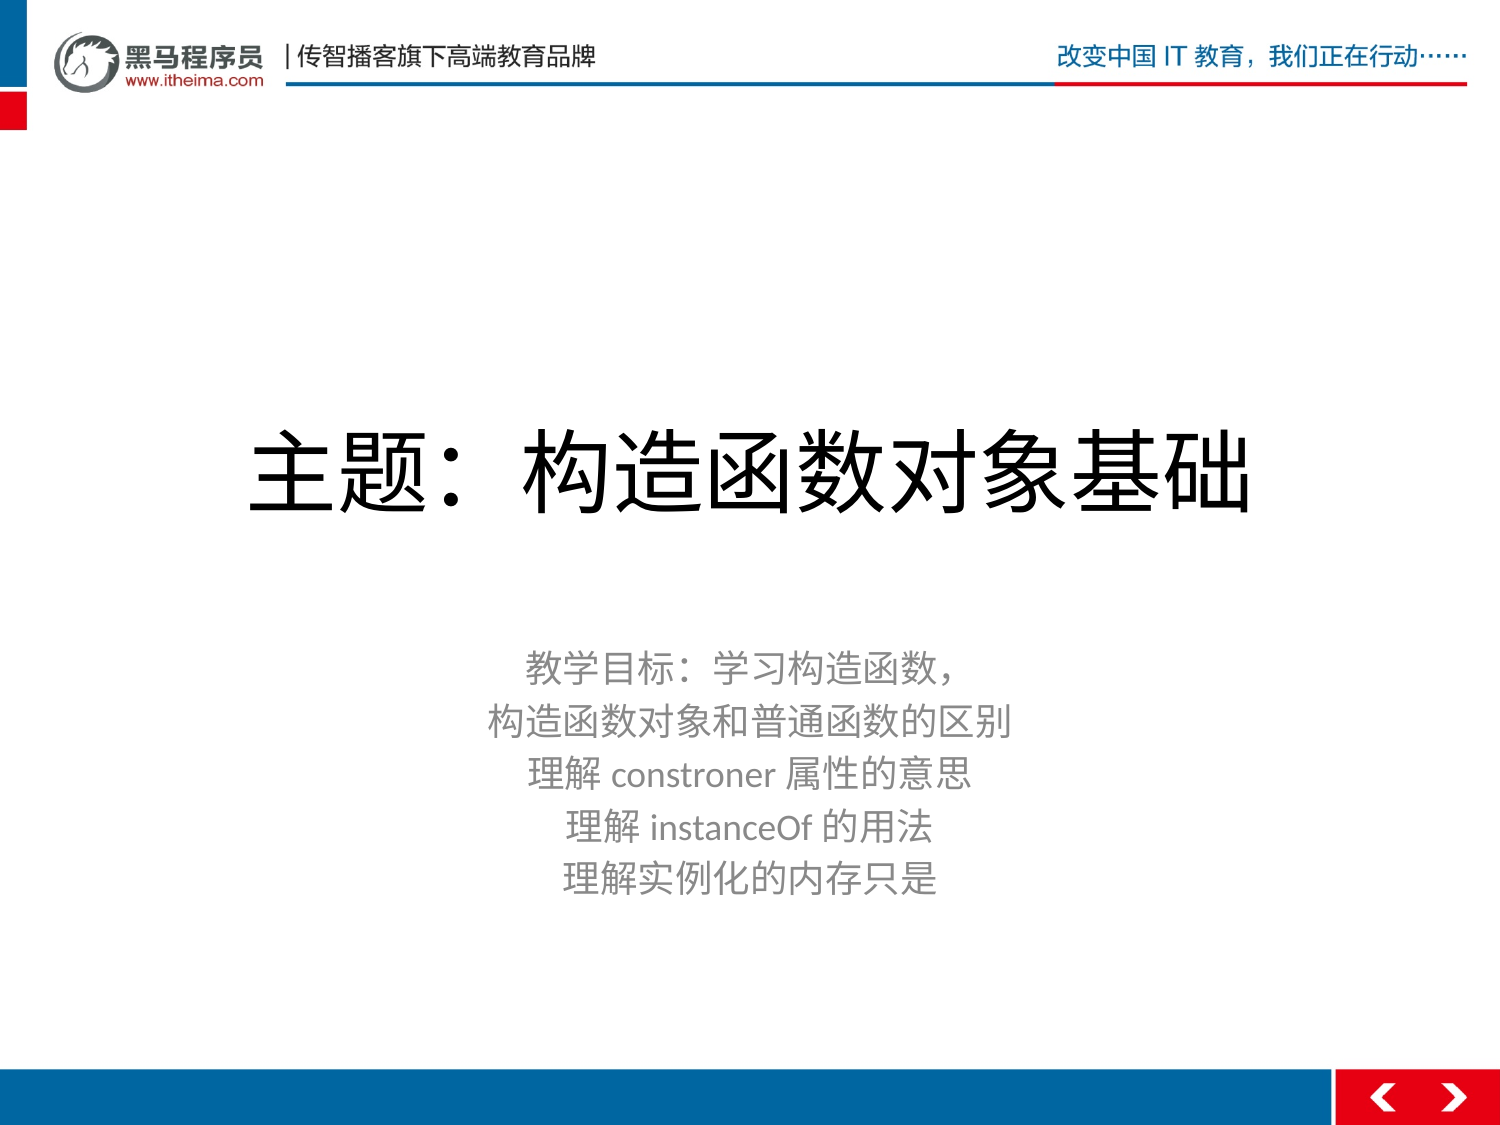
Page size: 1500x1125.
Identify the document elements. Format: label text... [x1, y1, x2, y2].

title 主题：构造函数对象基础 [112, 349, 1388, 591]
picture [0, 0, 1500, 1125]
subtitle 教学目标：学习构造函数， 构造函数对象和普通函数的区别 理解constroner属性的意思 理解instanceOf的用法 理解实例化的内存只是 [225, 637, 1275, 925]
